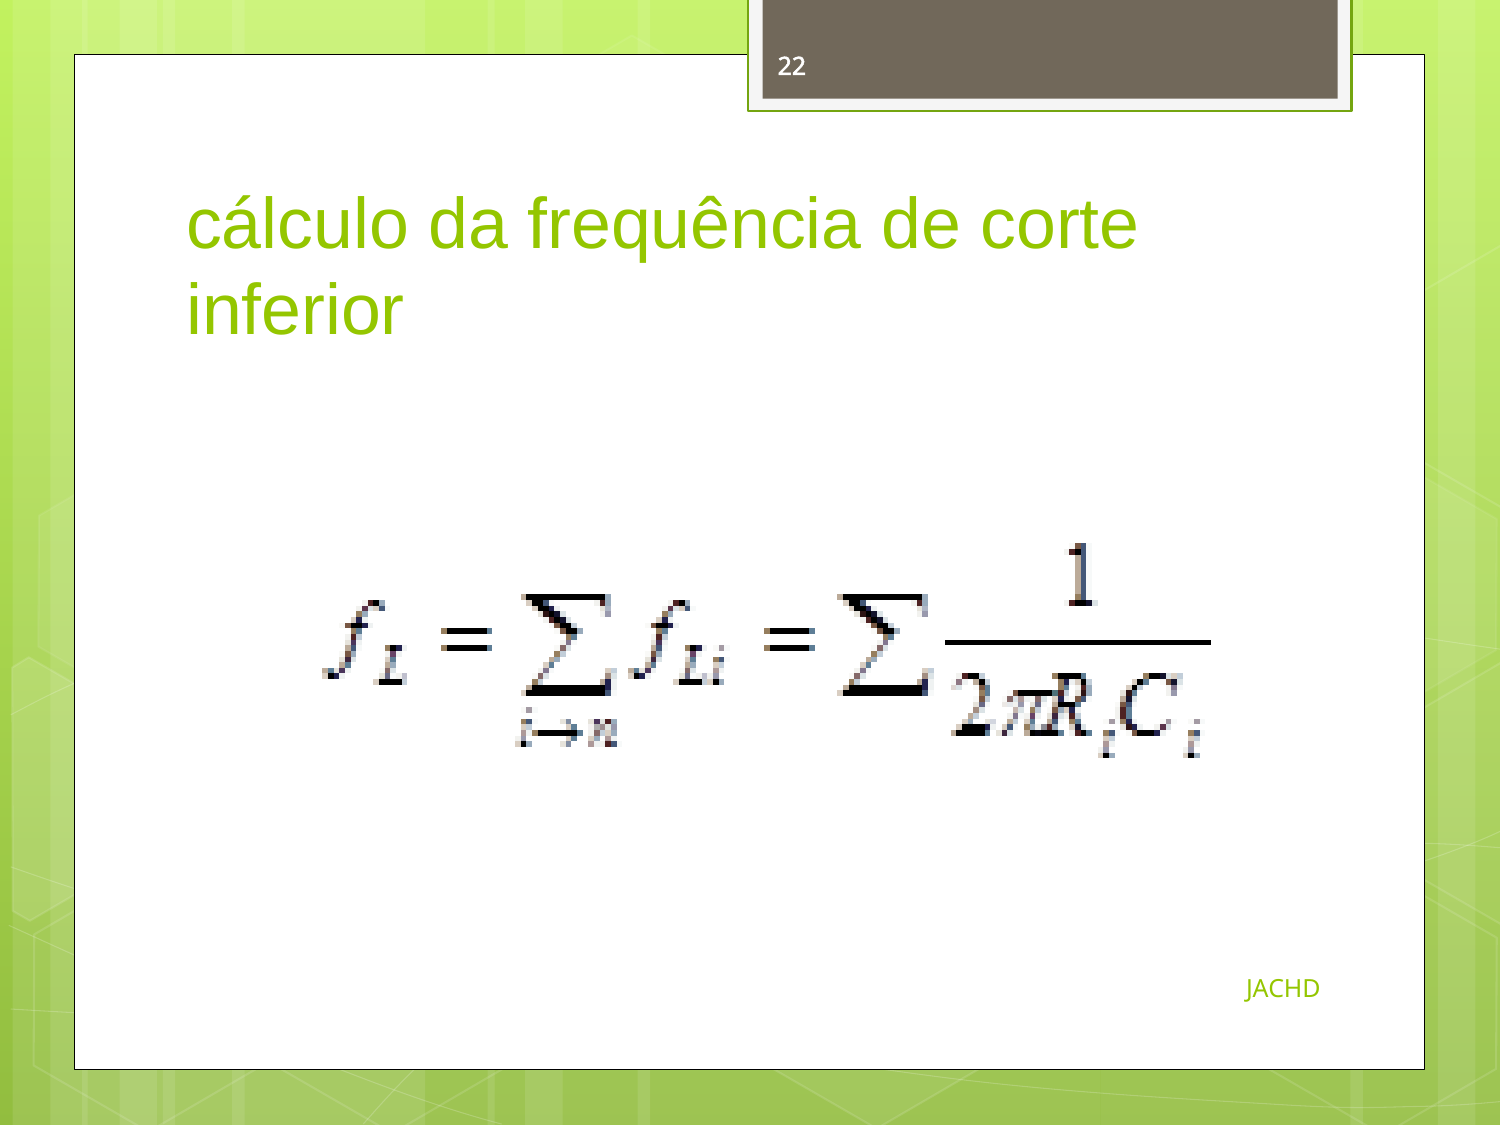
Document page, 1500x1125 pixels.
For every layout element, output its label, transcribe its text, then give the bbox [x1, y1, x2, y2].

footer JACHD [761, 960, 1336, 1020]
title cálculo da frequência de corte inferior [171, 168, 1324, 357]
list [306, 526, 1234, 788]
slide_number 22 [762, 36, 982, 97]
